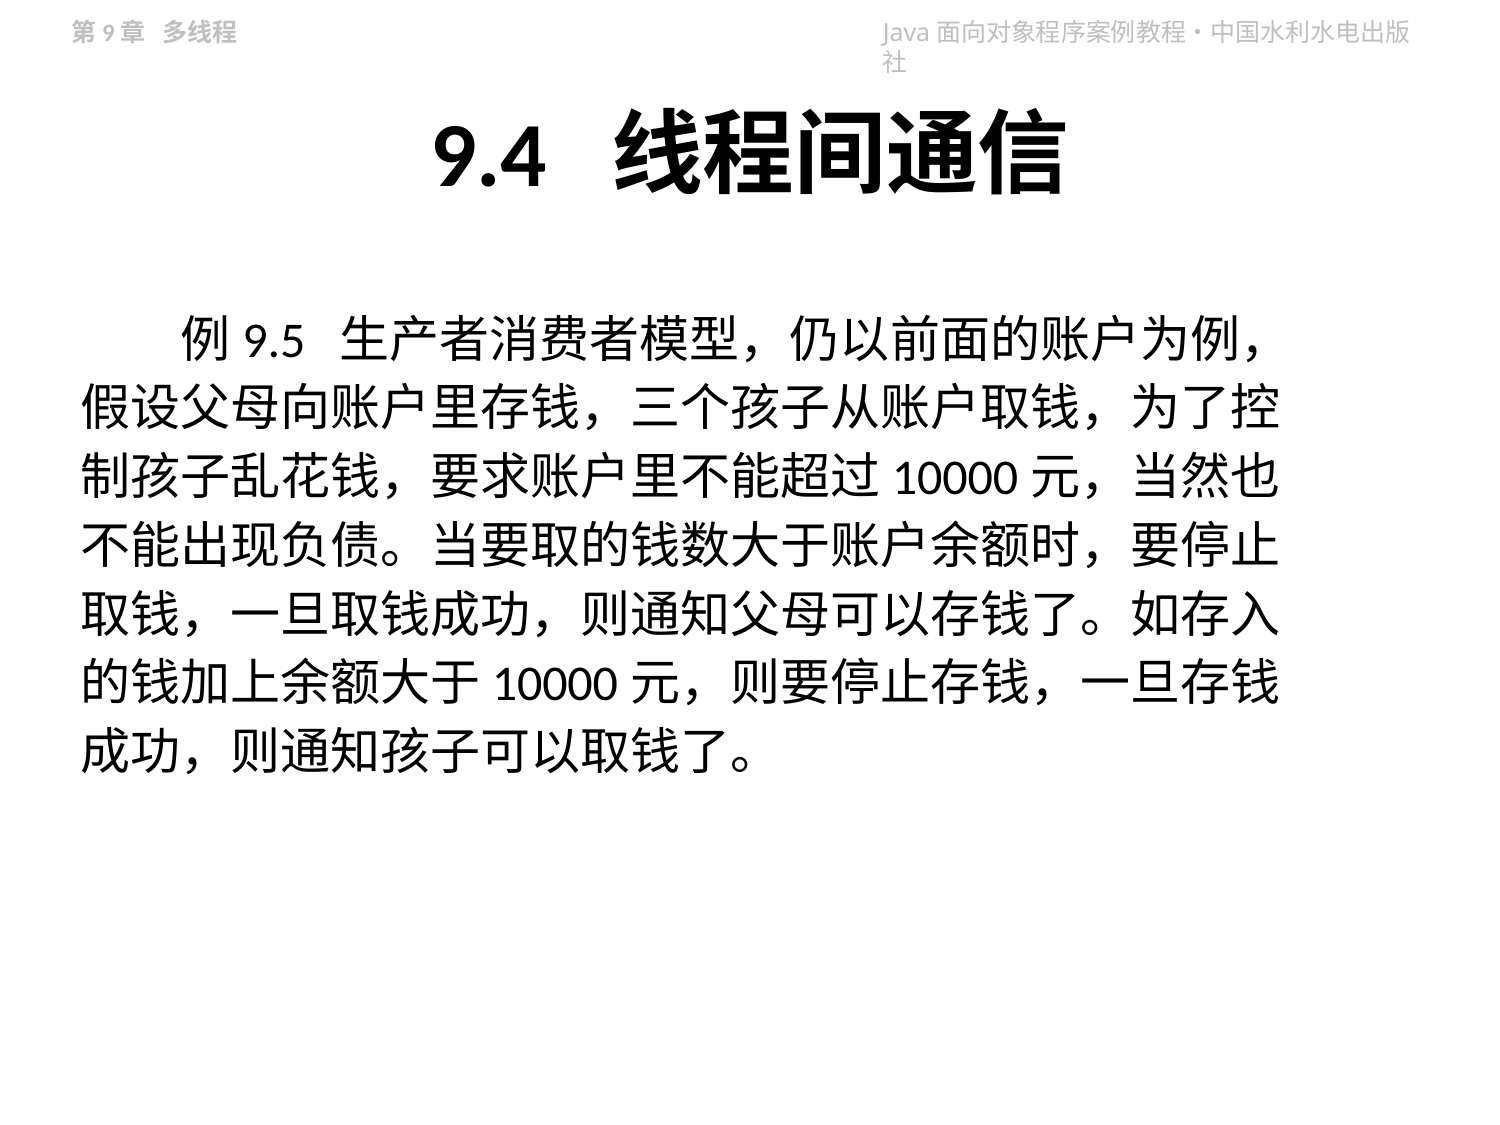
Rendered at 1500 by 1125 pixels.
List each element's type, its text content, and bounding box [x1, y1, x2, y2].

list 例9.5 生产者消费者模型，仍以前面的账户为例，假设父母向账户里存钱，三个孩子从账户取钱，为了控制孩子乱花钱，要求账户里不能超过10000元，当然也不能出现负债。当要取的钱数大于账户余额时，要停止取钱，一旦取钱成功，则通知父母可以存钱了。如存入的钱加上余额大于10000元，则要停止存钱，一旦存钱成功，则通知孩子可以取钱了。 [64, 290, 1319, 988]
title 9.4 线程间通信 [75, 56, 1425, 244]
